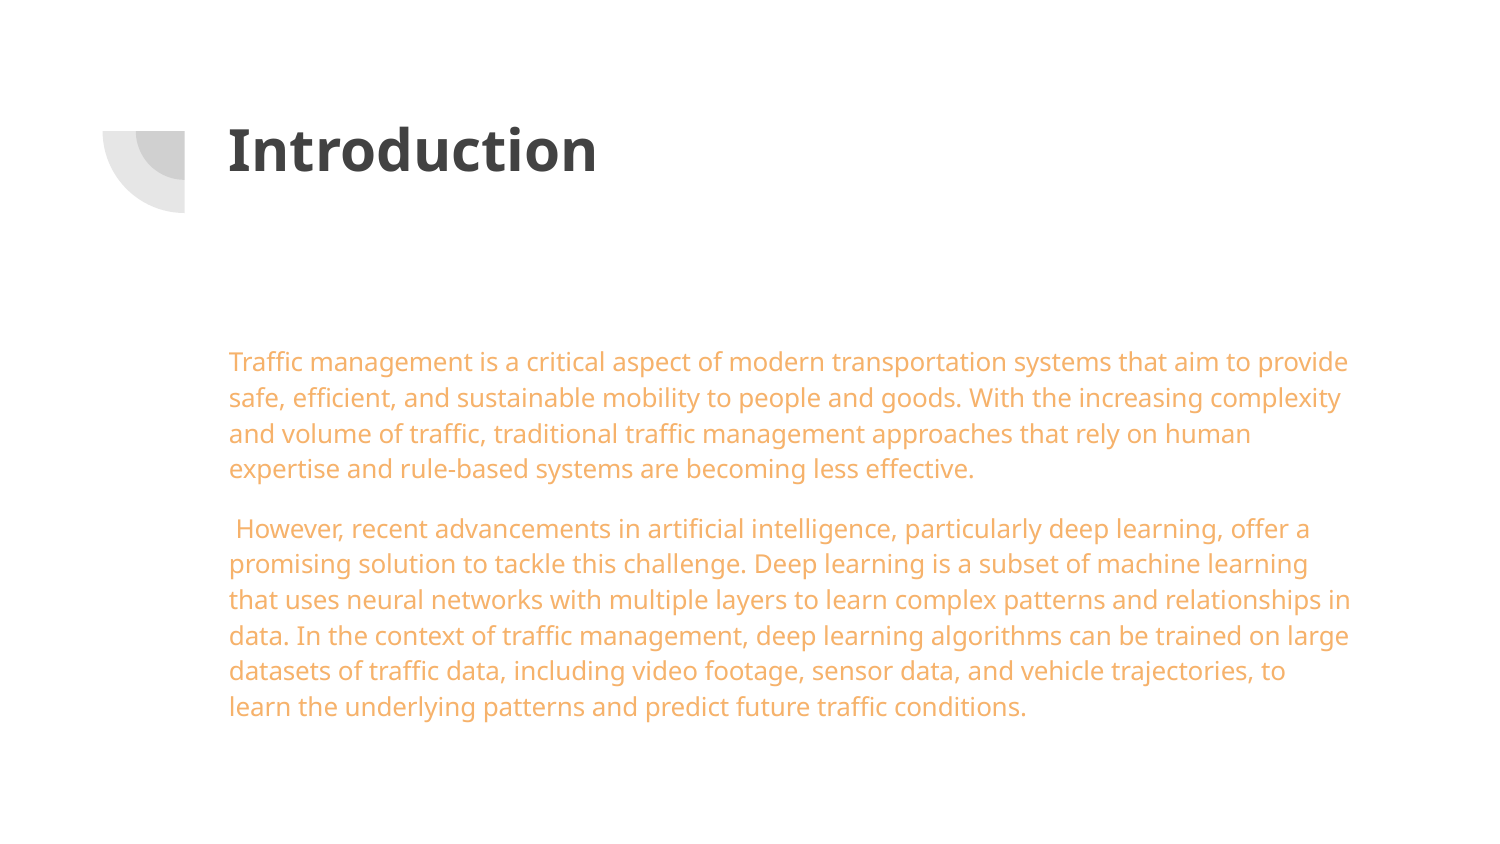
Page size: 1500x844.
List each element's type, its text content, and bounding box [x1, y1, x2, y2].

list Traffic management is a critical aspect of modern transportation systems that aim to provide safe, efficient, and sustainable mobility to people and goods. With the increasing complexity and volume of traffic, traditional traffic management approaches that rely on human expertise and rule-based systems are becoming less effective. However, recent advancements in artificial intelligence, particularly deep learning, offer a promising solution to tackle this challenge. Deep learning is a subset of machine learning that uses neural networks with multiple layers to learn complex patterns and relationships in data. In the context of traffic management, deep learning algorithms can be trained on large datasets of traffic data, including video footage, sensor data, and vehicle trajectories, to learn the underlying patterns and predict future traffic conditions. [213, 326, 1368, 744]
title Introduction [213, 98, 1368, 263]
